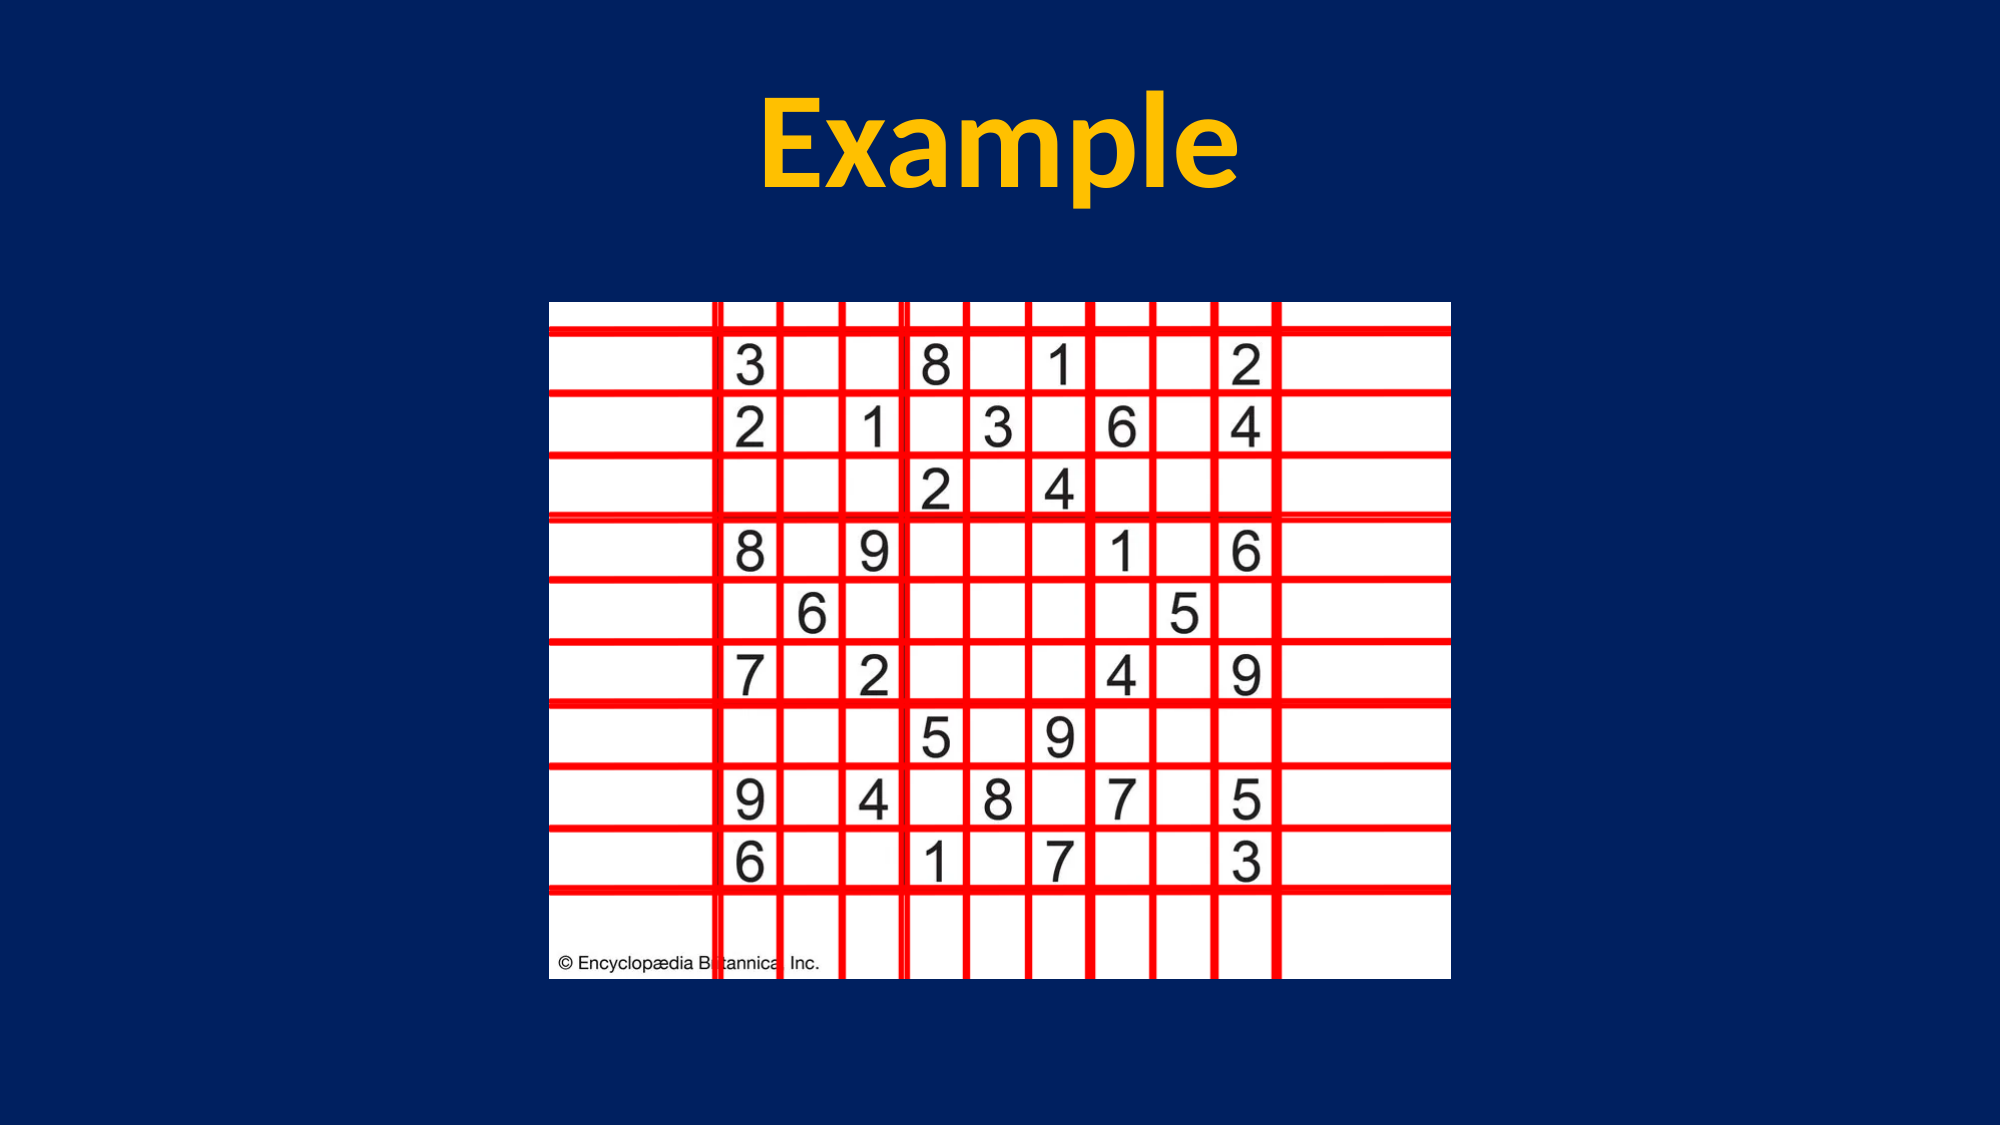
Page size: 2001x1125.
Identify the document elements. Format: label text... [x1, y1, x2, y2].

title Example [249, 48, 1750, 225]
picture [549, 302, 1451, 979]
